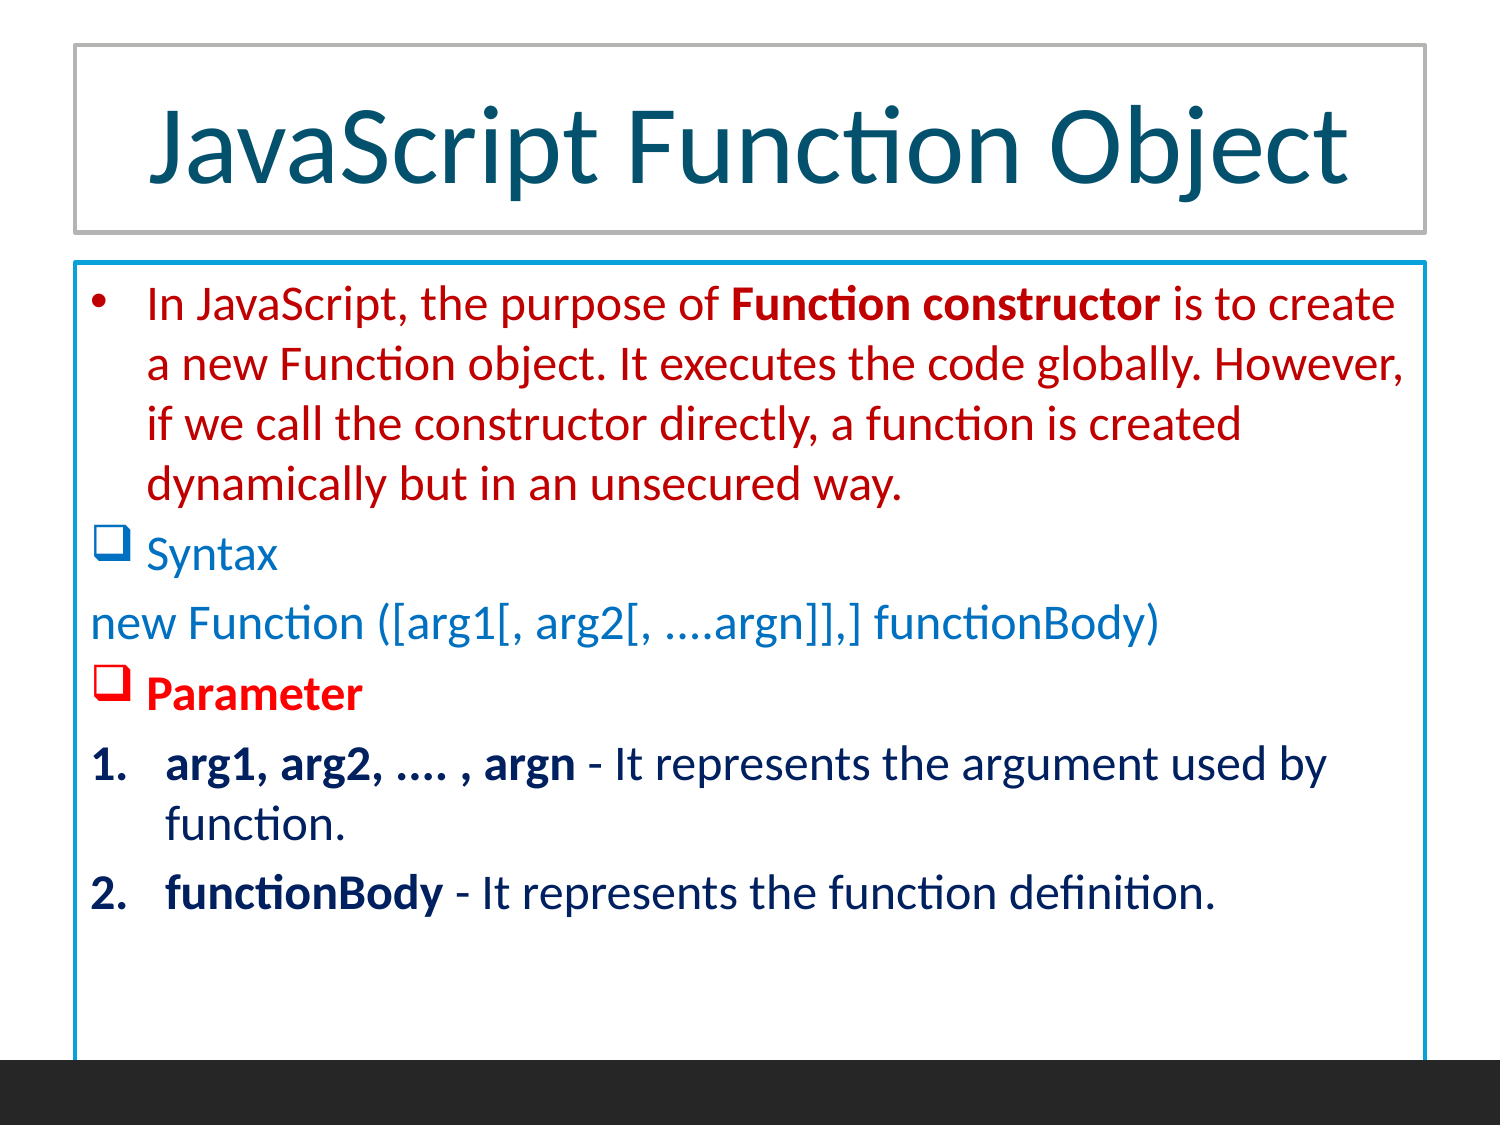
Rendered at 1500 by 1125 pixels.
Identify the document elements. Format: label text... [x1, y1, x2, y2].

list In JavaScript, the purpose of Function constructor is to create a new Function object. It executes the code globally. However, if we call the constructor directly, a function is created dynamically but in an unsecured way. Syntax new Function ([arg1[, arg2[, ....argn]],] functionBody) Parameter arg1, arg2, .... , argn - It represents the argument used by function. functionBody - It represents the function definition. [73, 260, 1427, 1060]
title JavaScript Function Object [73, 43, 1427, 235]
text_box [0, 1060, 1500, 1125]
